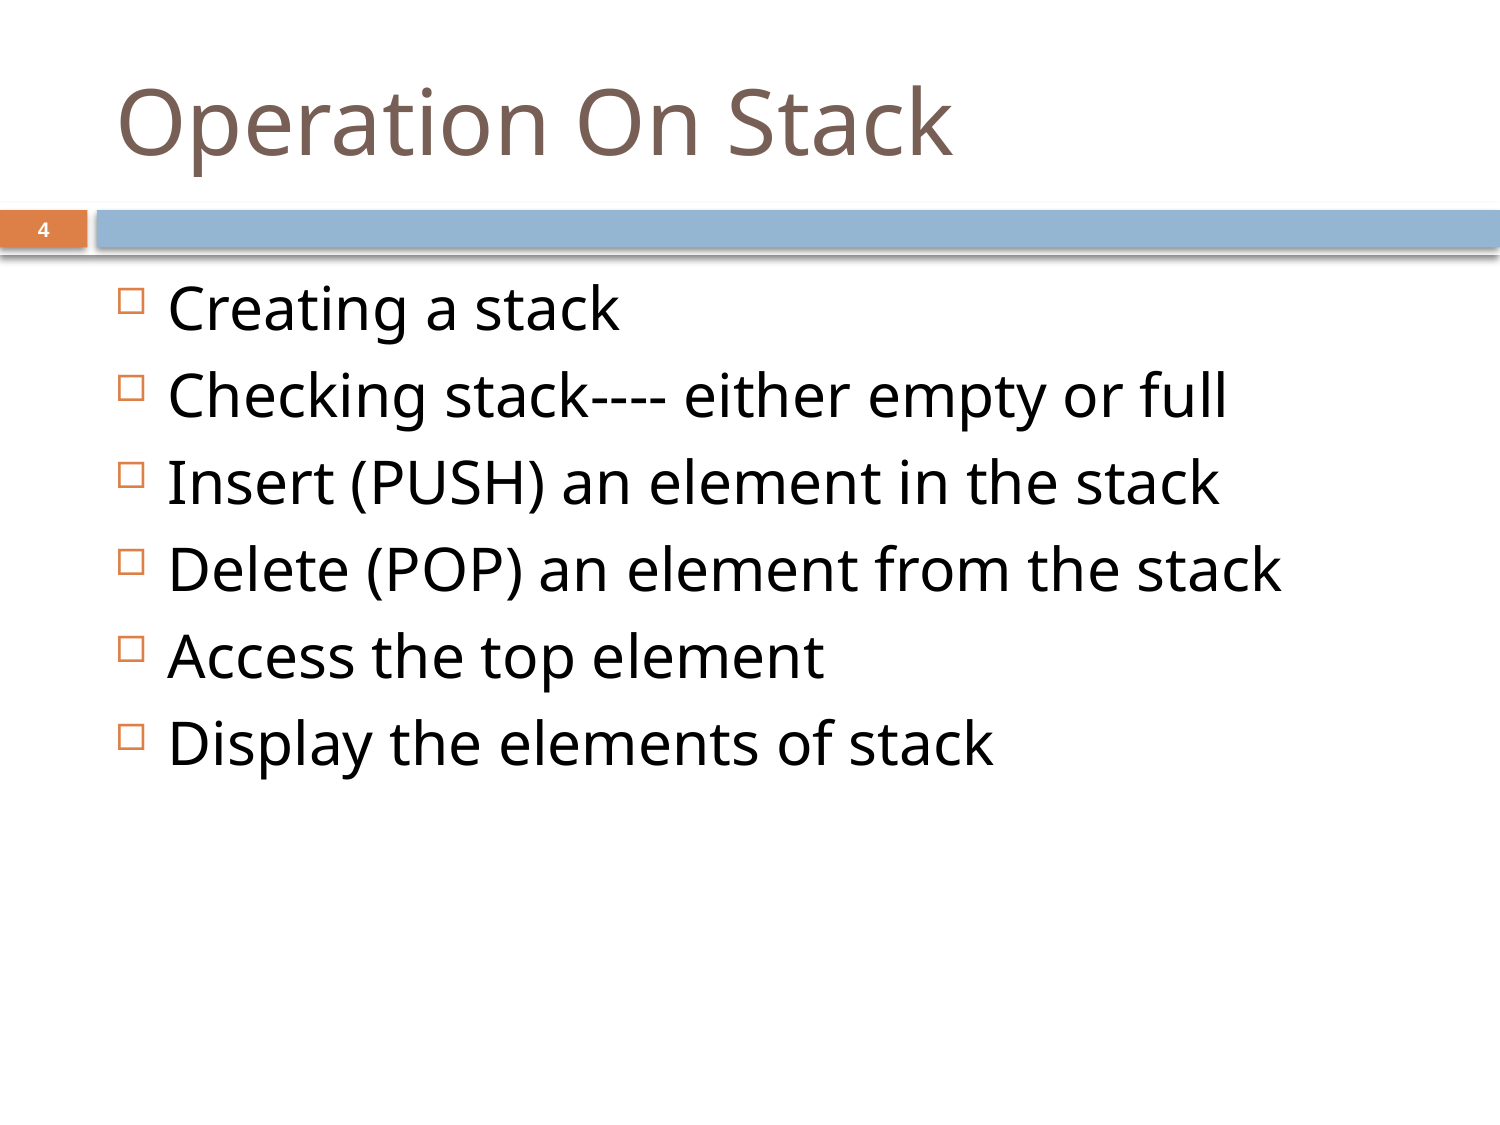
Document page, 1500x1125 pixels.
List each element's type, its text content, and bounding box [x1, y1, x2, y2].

slide_number 4 [0, 208, 88, 249]
title Operation On Stack [100, 37, 1438, 200]
list Creating a stack Checking stack---- either empty or full Insert (PUSH) an element in the stack Delete (POP) an element from the stack Access the top element Display the elements of stack [100, 262, 1438, 1000]
